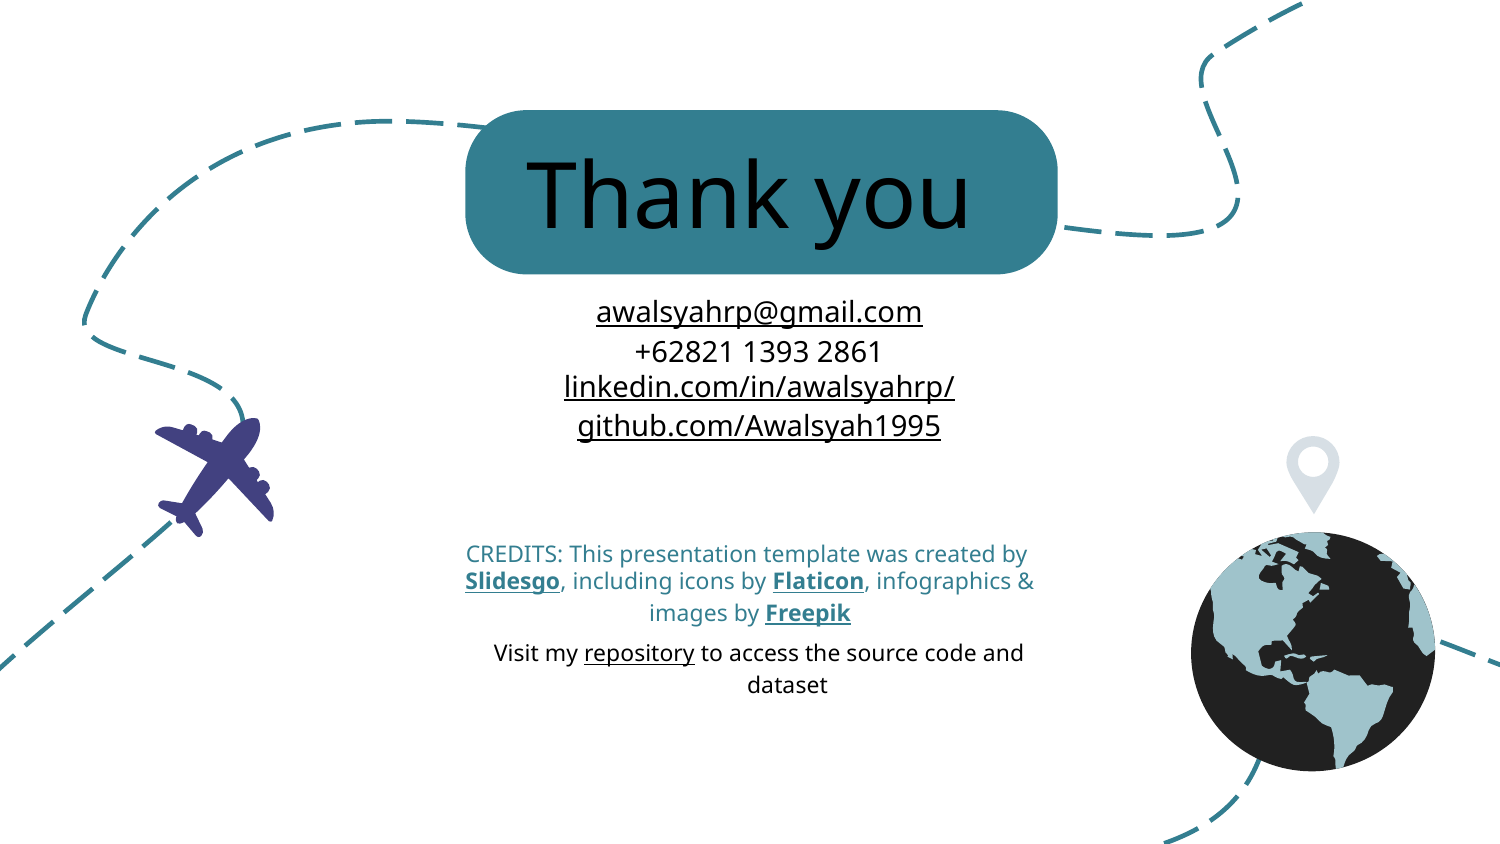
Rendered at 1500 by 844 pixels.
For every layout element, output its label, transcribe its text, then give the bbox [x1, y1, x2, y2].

title Thank you [482, 133, 1018, 251]
subtitle Visit my repository to access the source code and dataset [439, 624, 1061, 670]
subtitle awalsyahrp@gmail.com +62821 1393 2861 linkedin.com/in/awalsyahrp/ github.com/Awalsyah1995 [489, 278, 1011, 458]
